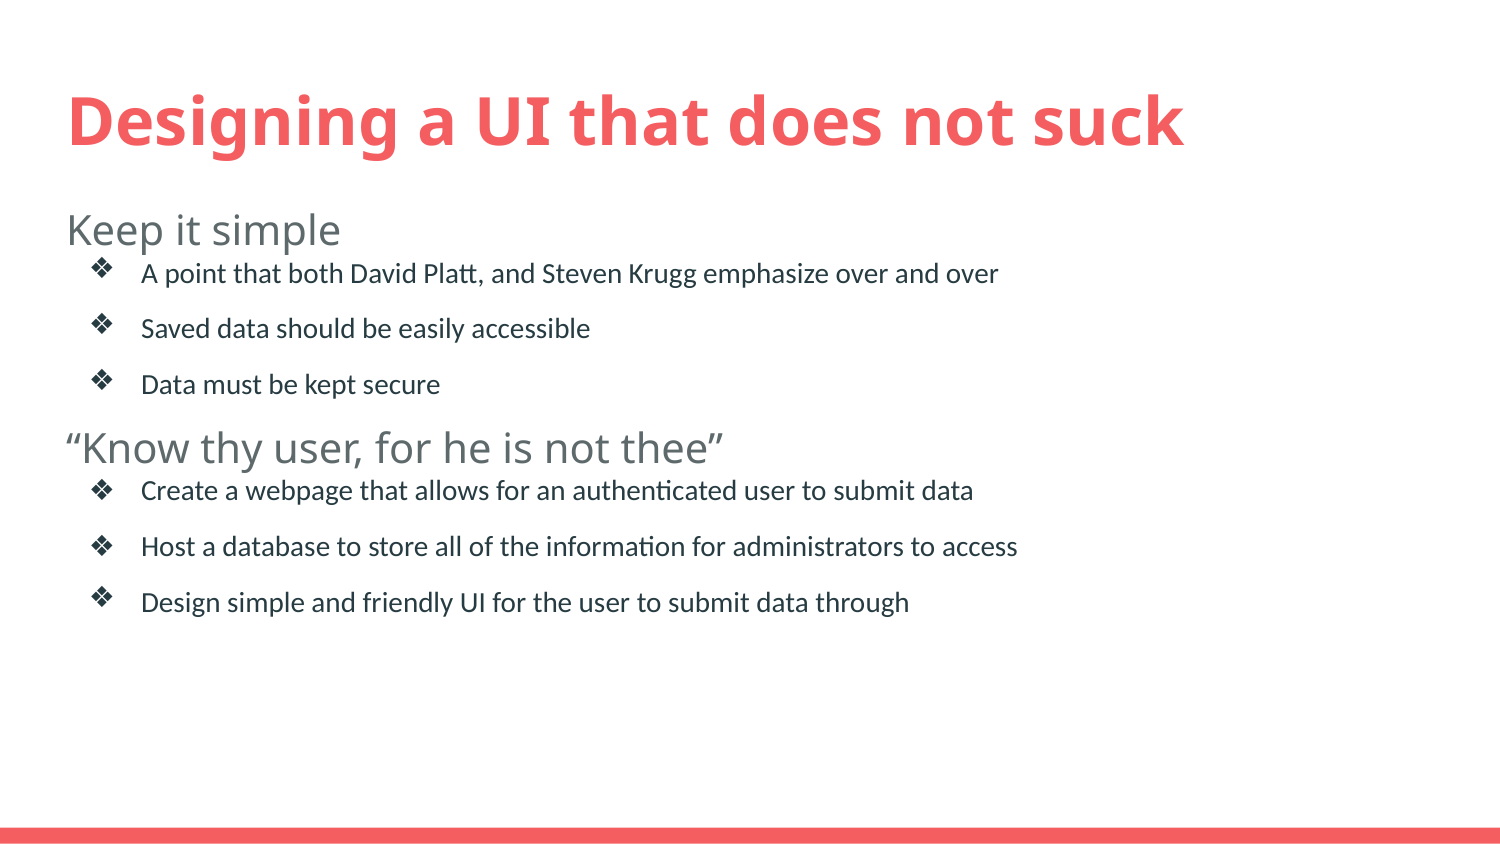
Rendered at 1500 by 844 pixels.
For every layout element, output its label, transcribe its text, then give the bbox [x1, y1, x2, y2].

list Keep it simple A point that both David Platt, and Steven Krugg emphasize over and over Saved data should be easily accessible Data must be kept secure “Know thy user, for he is not thee” Create a webpage that allows for an authenticated user to submit data Host a database to store all of the information for administrators to access Design simple and friendly UI for the user to submit data through [51, 189, 1449, 750]
title Designing a UI that does not suck [51, 64, 1449, 167]
